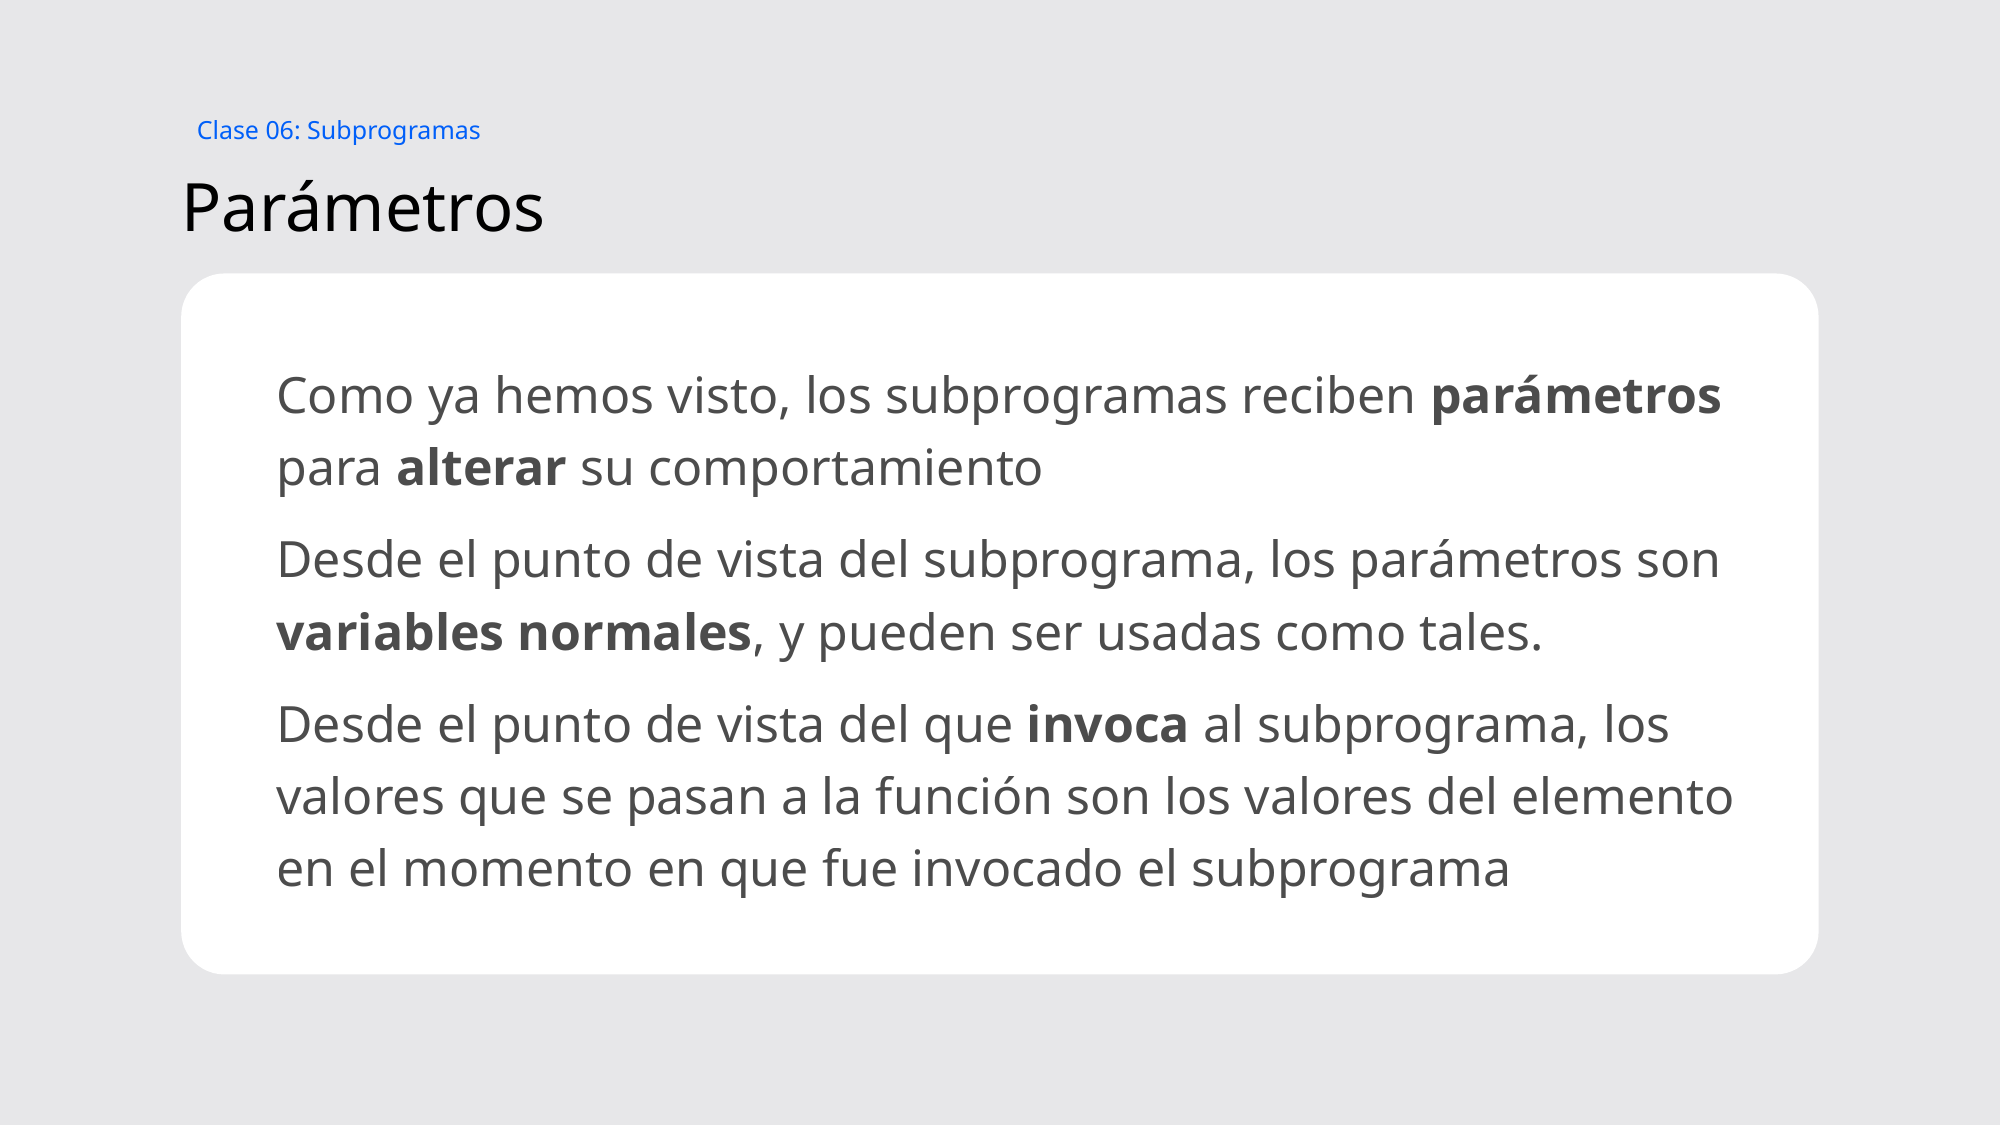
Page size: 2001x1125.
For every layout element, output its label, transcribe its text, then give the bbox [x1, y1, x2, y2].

text_box Clase 06: Subprogramas [196, 100, 497, 152]
text_box Como ya hemos visto, los subprogramas reciben parámetros para alterar su comportamiento Desde el punto de vista del subprograma, los parámetros son variables normales, y pueden ser usadas como tales. Desde el punto de vista del que invoca al subprograma, los valores que se pasan a la función son los valores del elemento en el momento en que fue invocado el subprograma [180, 272, 1820, 976]
title Parámetros [181, 150, 1810, 263]
